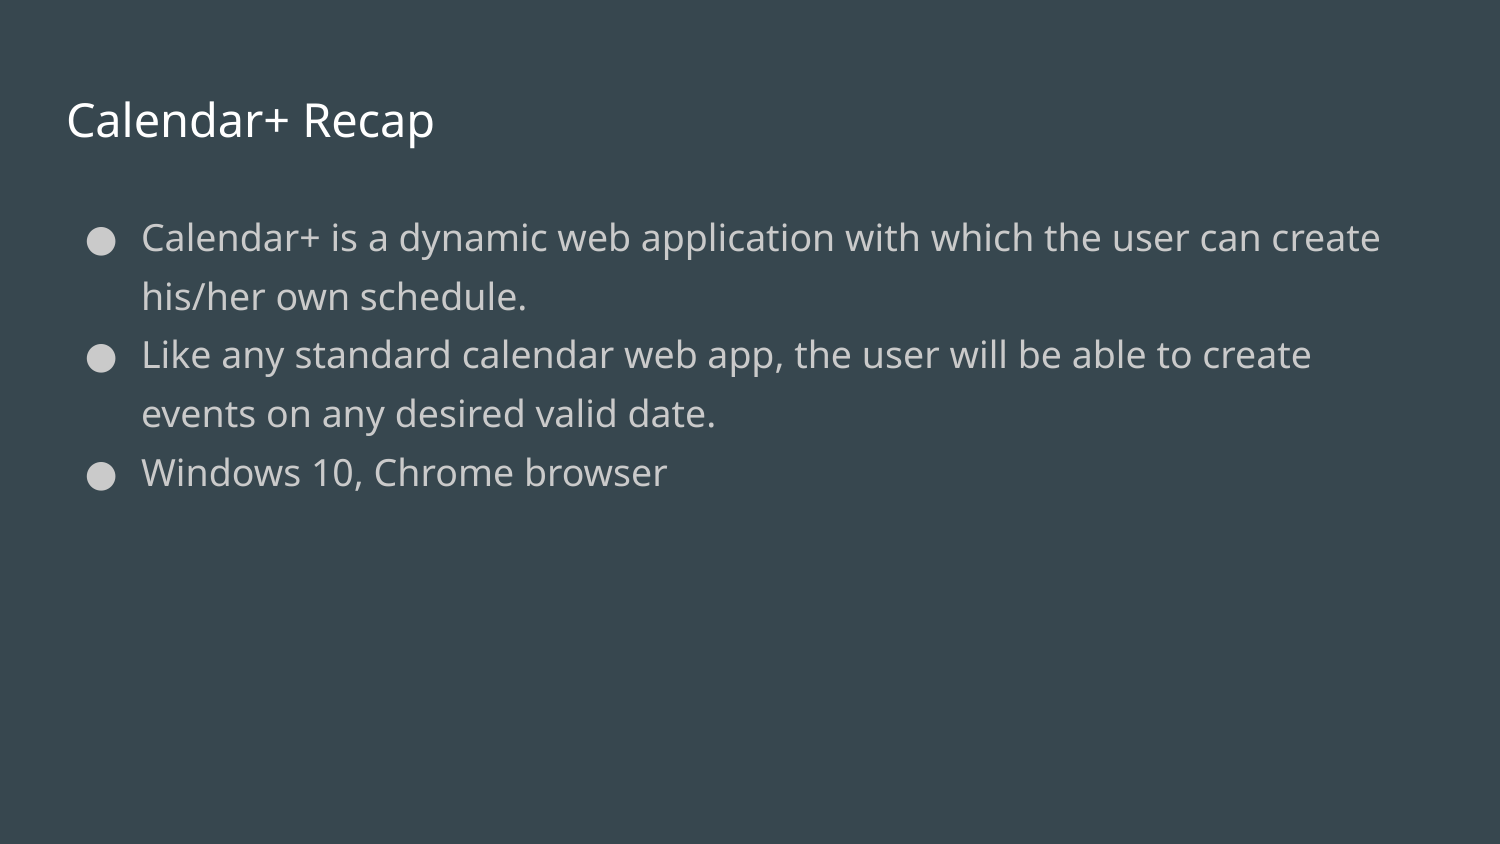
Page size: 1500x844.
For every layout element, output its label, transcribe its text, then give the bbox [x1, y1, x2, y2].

title Calendar+ Recap [51, 72, 1449, 167]
list Calendar+ is a dynamic web application with which the user can create his/her own schedule. Like any standard calendar web app, the user will be able to create events on any desired valid date. Windows 10, Chrome browser [51, 189, 1449, 750]
